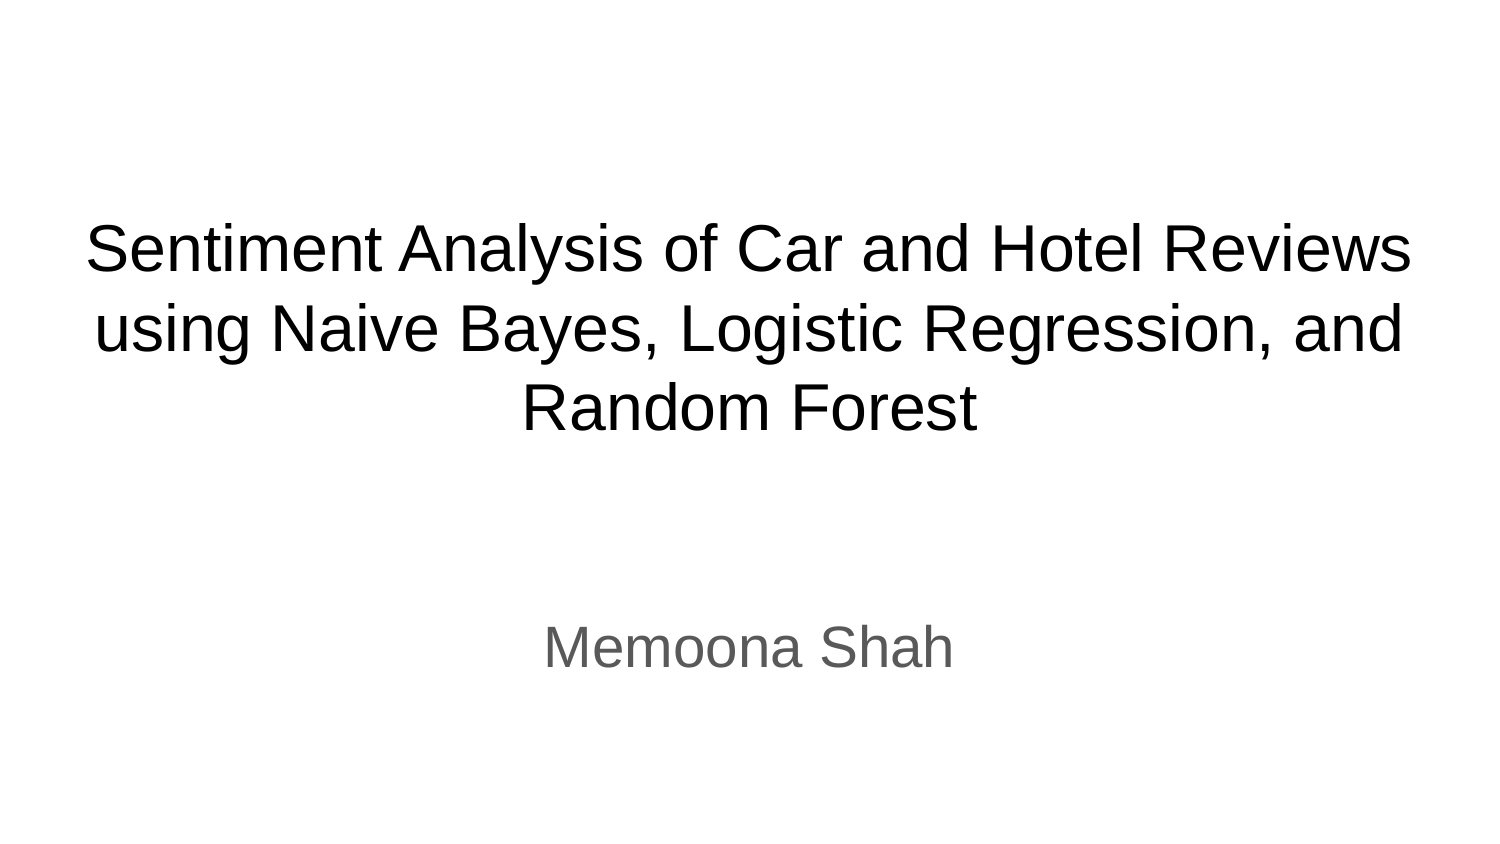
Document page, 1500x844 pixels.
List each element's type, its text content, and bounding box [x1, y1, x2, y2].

subtitle Memoona Shah [51, 594, 1449, 717]
title Sentiment Analysis of Car and Hotel Reviews using Naive Bayes, Logistic Regression, and Random Forest [51, 122, 1449, 459]
